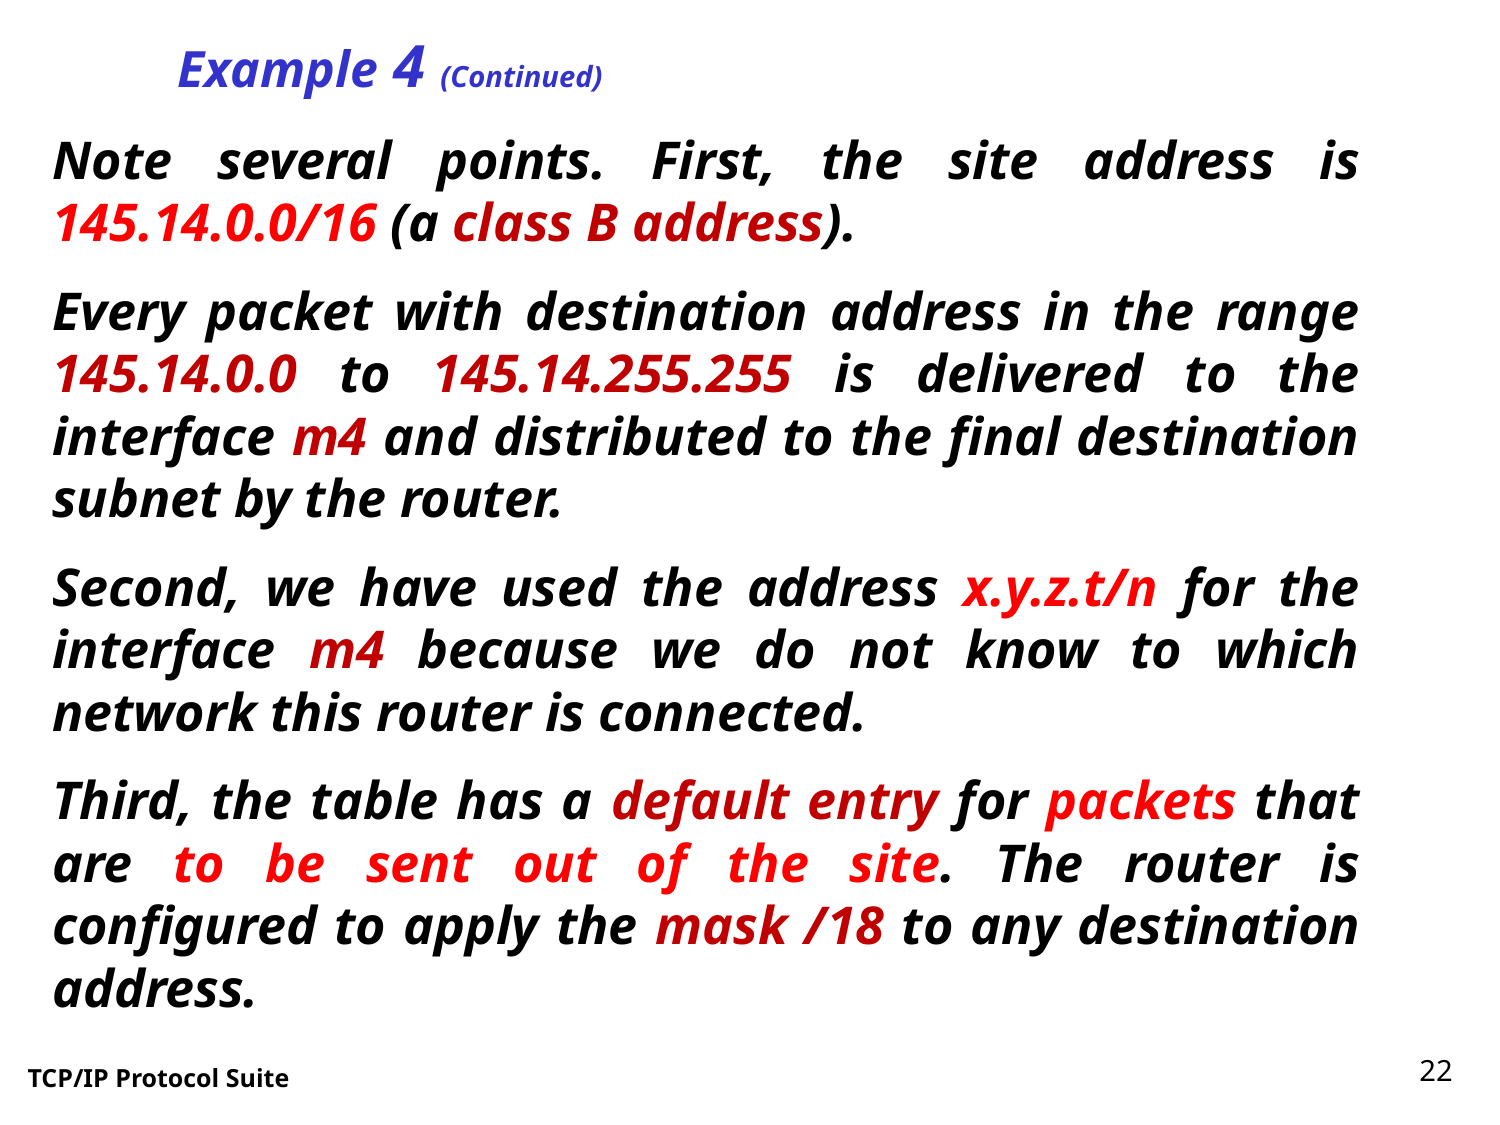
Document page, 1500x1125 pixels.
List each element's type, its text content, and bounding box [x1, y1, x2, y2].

text_box Note several points. First, the site address is 145.14.0.0/16 (a class B address). Every packet with destination address in the range 145.14.0.0 to 145.14.255.255 is delivered to the interface m4 and distributed to the final destination subnet by the router. Second, we have used the address x.y.z.t/n for the interface m4 because we do not know to which network this router is connected. Third, the table has a default entry for packets that are to be sent out of the site. The router is configured to apply the mask /18 to any destination address. [37, 119, 1375, 1025]
text_box Example 4 (Continued) [162, 21, 1213, 107]
slide_number 22 [1154, 1023, 1468, 1100]
footer TCP/IP Protocol Suite [12, 1024, 488, 1101]
